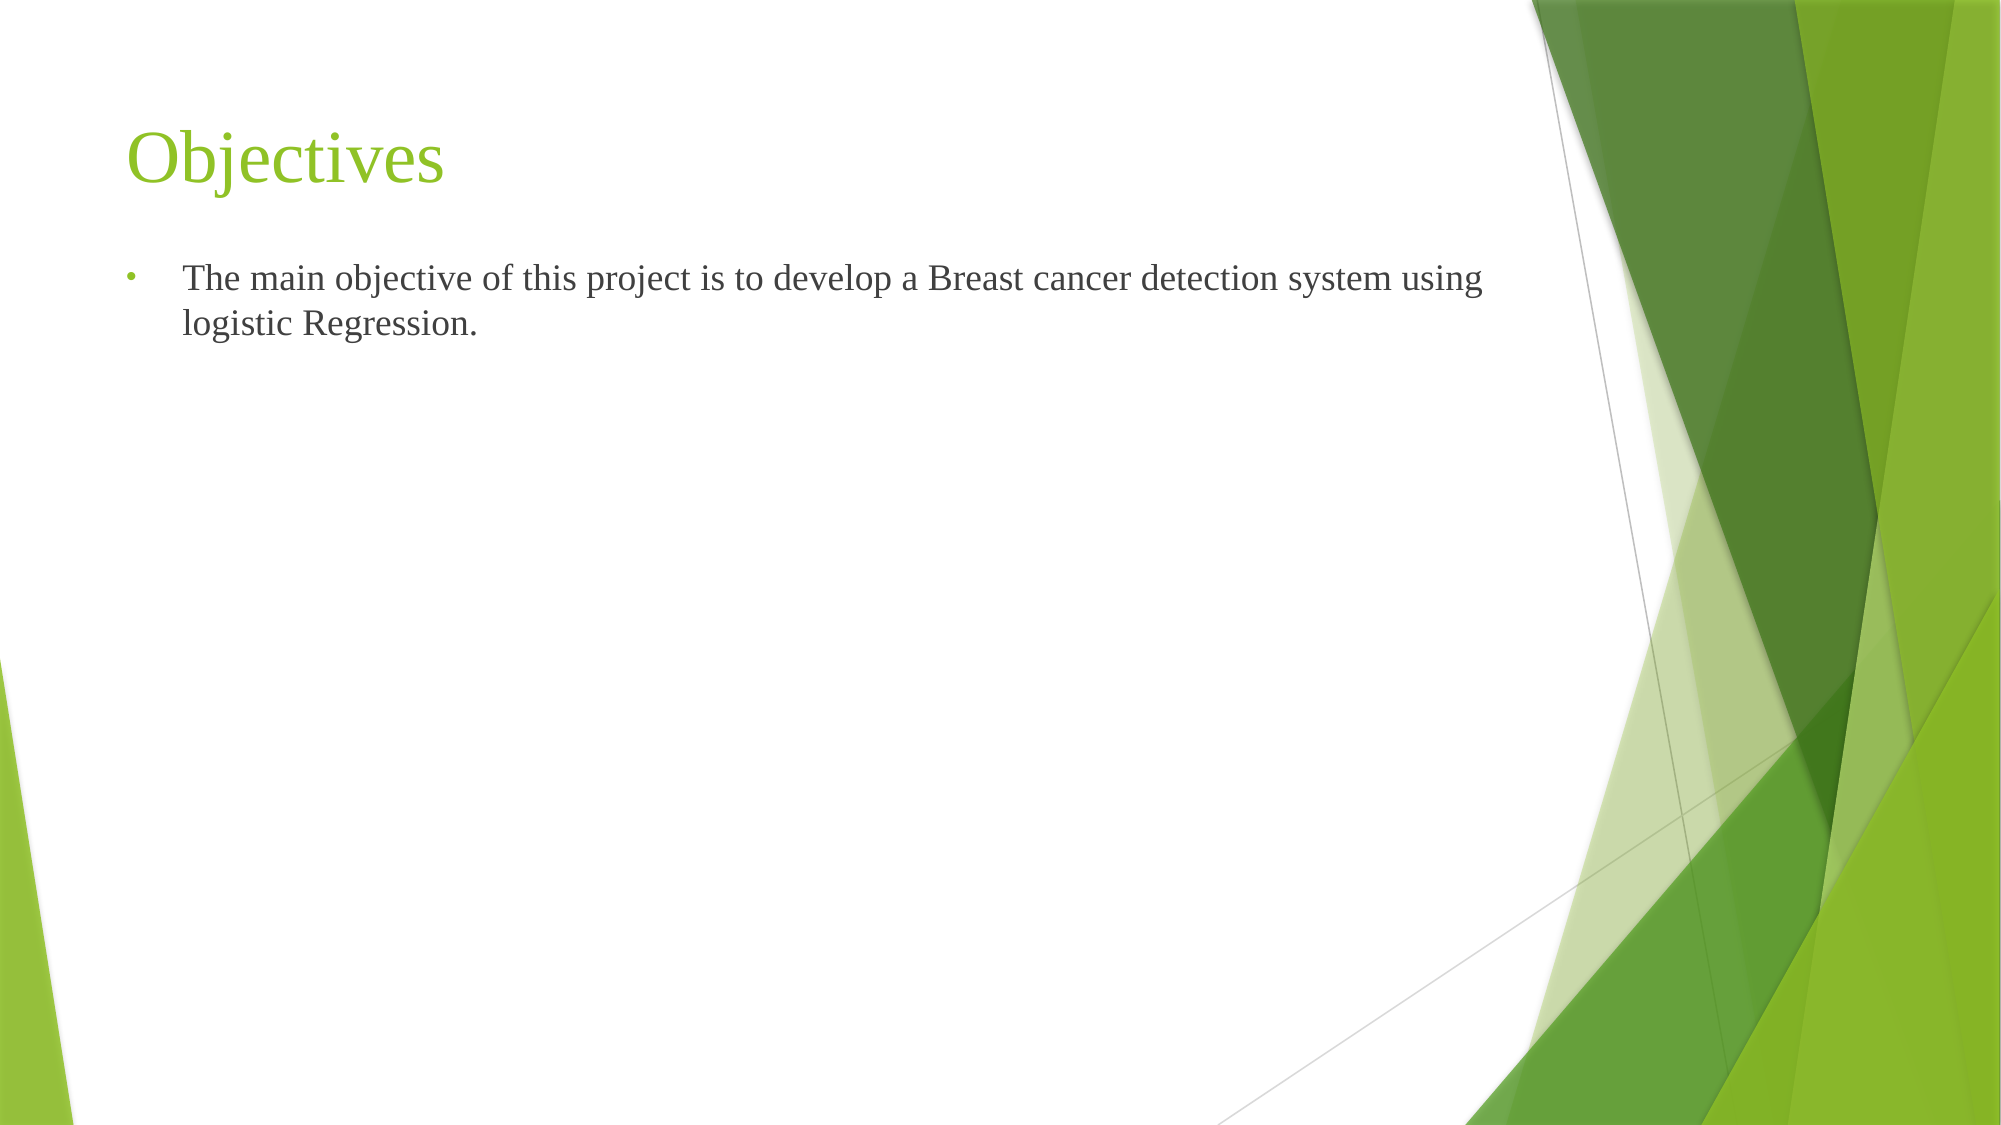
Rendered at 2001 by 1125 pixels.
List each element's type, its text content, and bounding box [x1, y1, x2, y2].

list The main objective of this project is to develop a Breast cancer detection system using logistic Regression. [111, 245, 1522, 992]
title Objectives [111, 99, 1522, 245]
